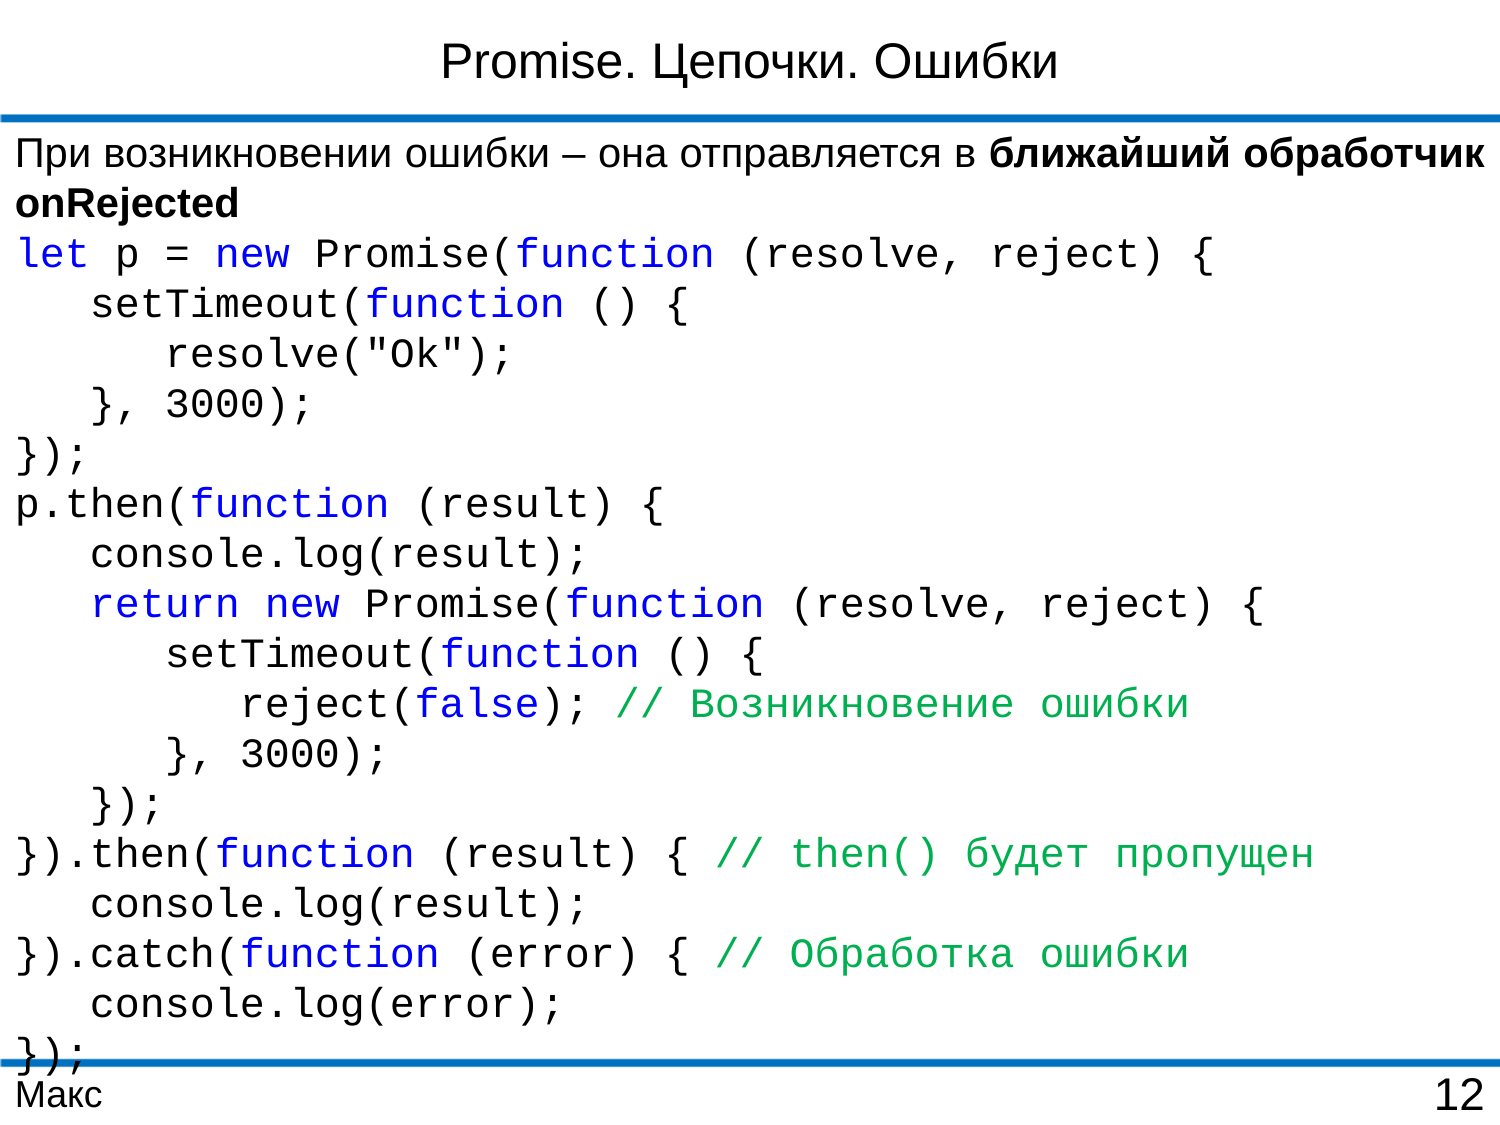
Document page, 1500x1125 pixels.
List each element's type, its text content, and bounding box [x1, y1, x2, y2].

text_box Promise. Цепочки. Ошибки [0, 0, 1500, 118]
text_box При возникновении ошибки – она отправляется в ближайший обработчик onRejected let p = new Promise(function (resolve, reject) { setTimeout(function () { resolve("Ok"); }, 3000); }); p.then(function (result) { console.log(result); return new Promise(function (resolve, reject) { setTimeout(function () { reject(false); // Возникновение ошибки }, 3000); }); }).then(function (result) { // then() будет пропущен console.log(result); }).catch(function (error) { // Обработка ошибки console.log(error); }); [0, 118, 1500, 1062]
slide_number 12 [1382, 1062, 1500, 1123]
text_box Макс [0, 1062, 1382, 1123]
